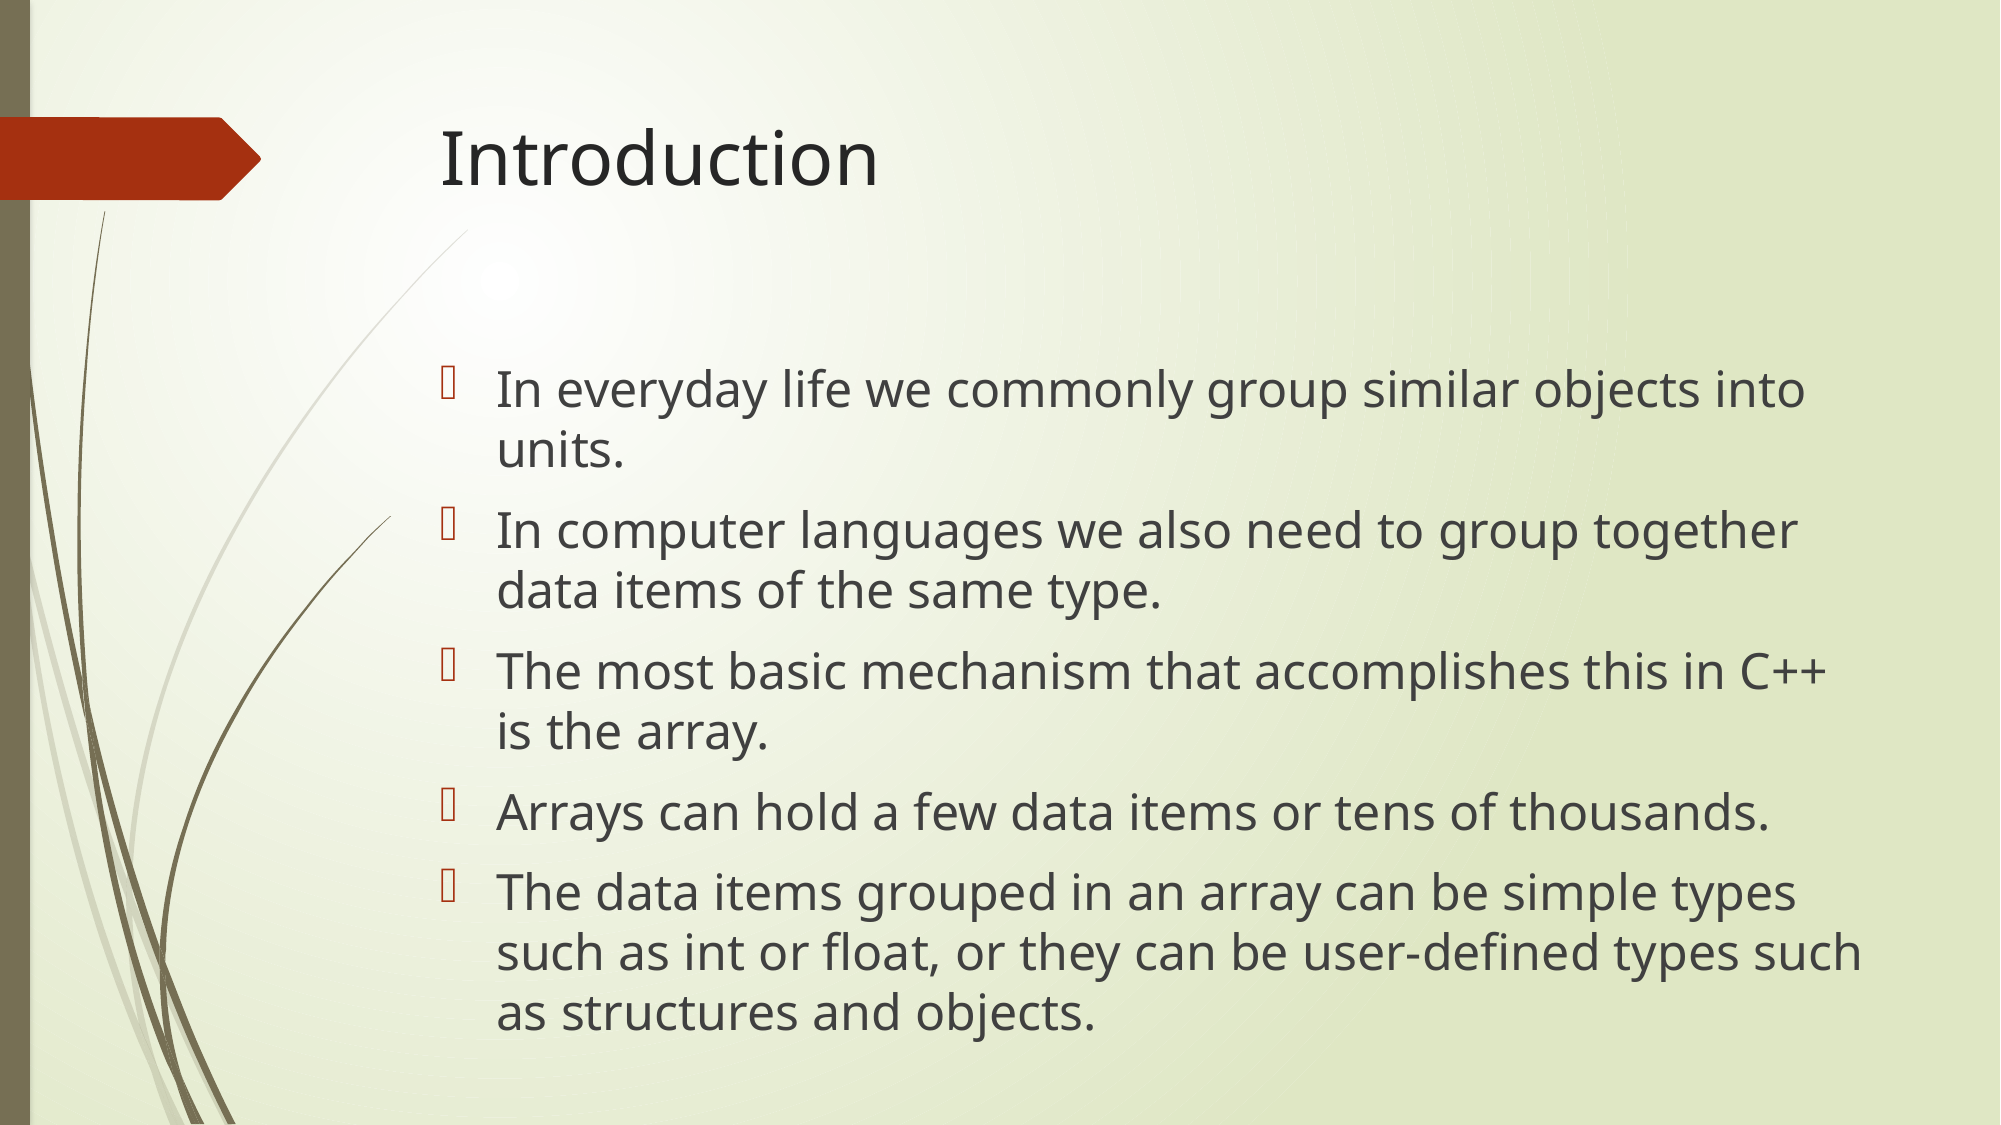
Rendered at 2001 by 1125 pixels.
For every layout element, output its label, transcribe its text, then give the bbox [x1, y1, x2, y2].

title Introduction [425, 102, 1888, 313]
list In everyday life we commonly group similar objects into units. In computer languages we also need to group together data items of the same type. The most basic mechanism that accomplishes this in C++ is the array. Arrays can hold a few data items or tens of thousands. The data items grouped in an array can be simple types such as int or float, or they can be user-defined types such as structures and objects. [424, 350, 1888, 970]
